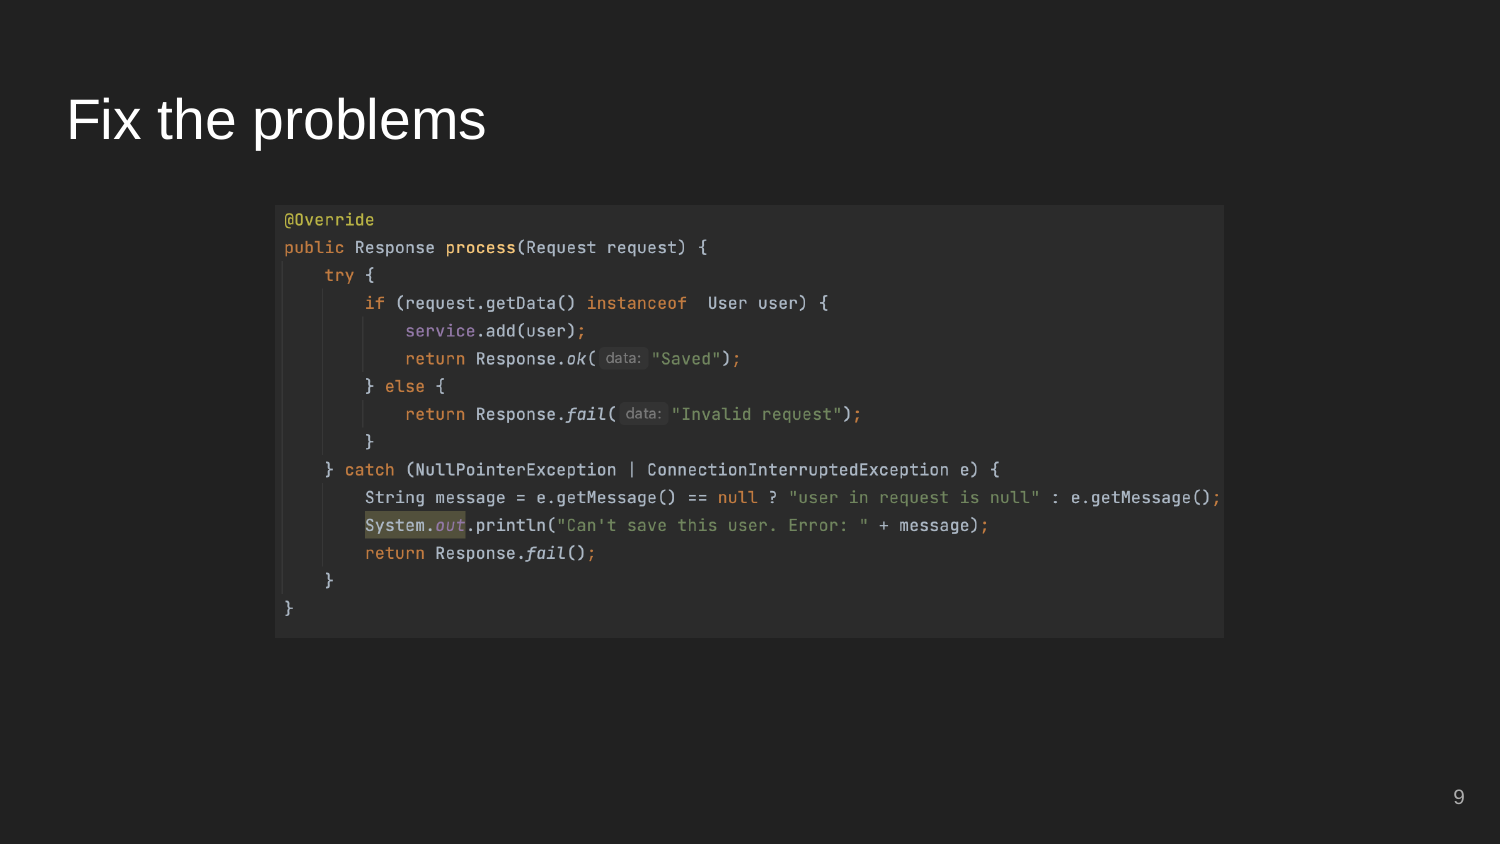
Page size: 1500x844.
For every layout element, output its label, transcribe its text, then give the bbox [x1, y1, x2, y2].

slide_number ‹#› [1389, 764, 1480, 830]
title Fix the problems [51, 72, 1449, 167]
picture [275, 205, 1225, 639]
